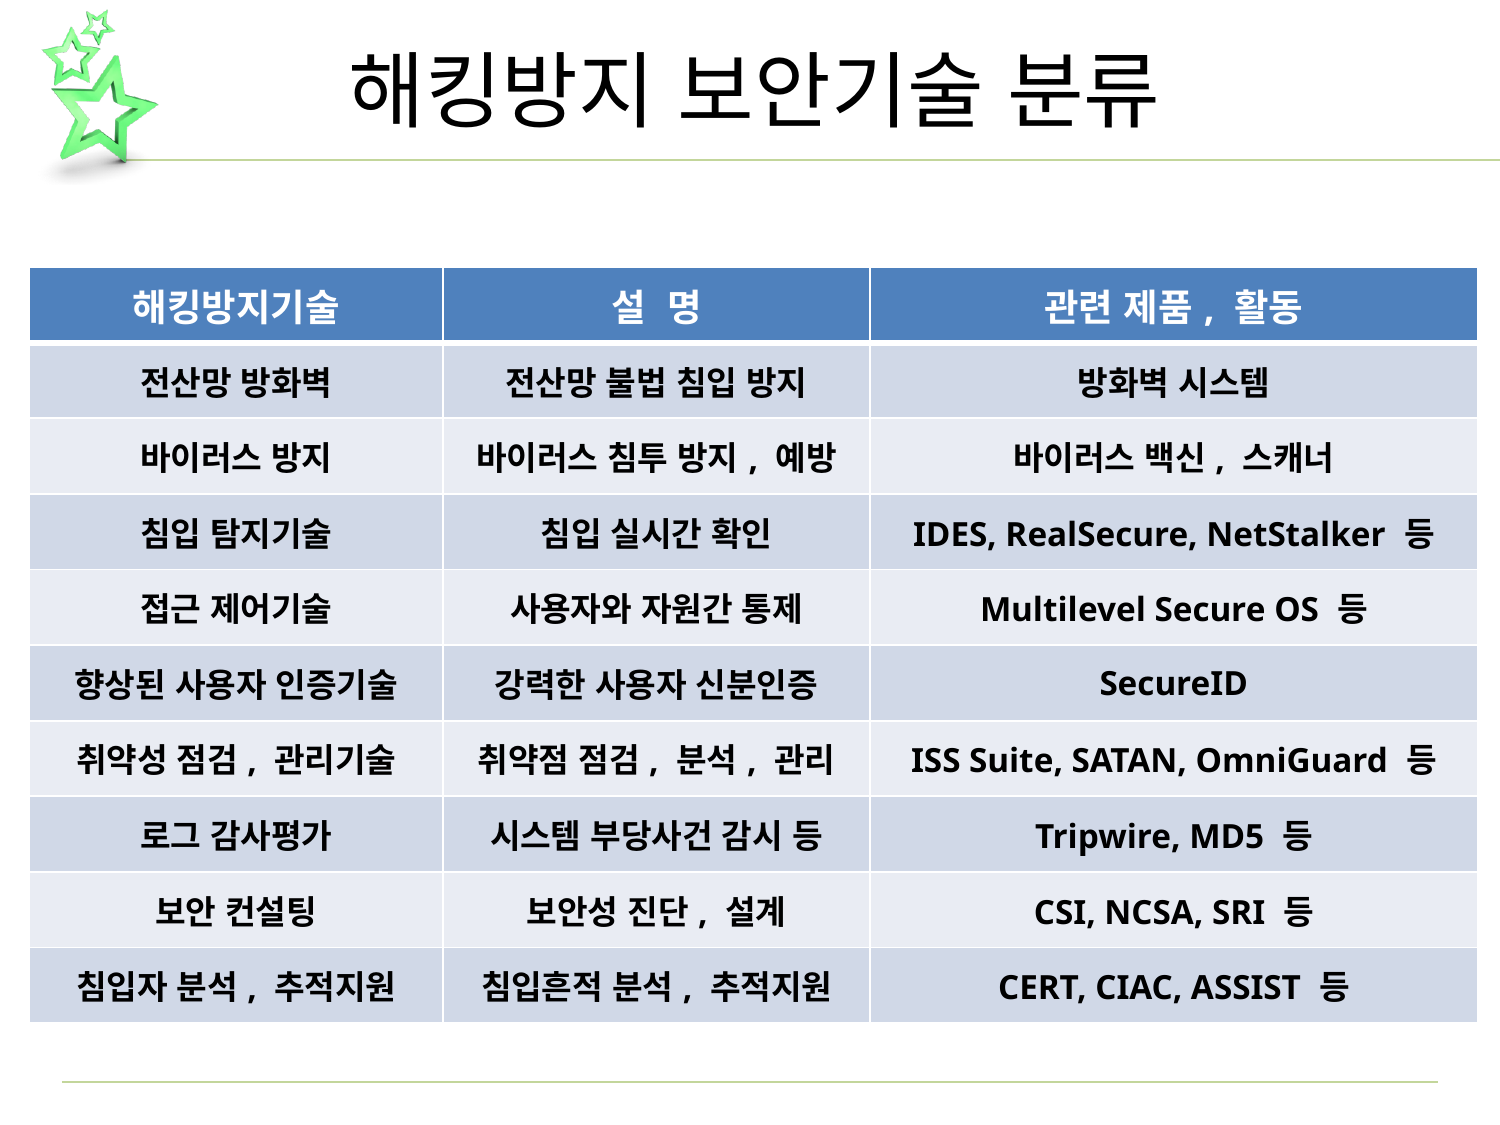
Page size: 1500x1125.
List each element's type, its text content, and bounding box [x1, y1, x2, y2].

table_cell 접근 제어기술 [30, 570, 442, 644]
table_cell 로그 감사평가 [30, 797, 442, 871]
table_header 관련 제품, 활동 [871, 268, 1477, 340]
table_cell 전산망 불법 침입 방지 [444, 346, 869, 417]
table_cell ISS Suite, SATAN, OmniGuard 등 [871, 722, 1477, 795]
table_cell Multilevel Secure OS 등 [871, 570, 1477, 644]
table_cell 바이러스 침투 방지, 예방 [444, 419, 869, 493]
table_cell 사용자와 자원간 통제 [444, 570, 869, 644]
table_header 설 명 [444, 268, 869, 340]
table_cell CSI, NCSA, SRI 등 [871, 873, 1477, 947]
table_cell 보안성 진단, 설계 [444, 873, 869, 947]
table_cell 강력한 사용자 신분인증 [444, 646, 869, 720]
table_cell 바이러스 백신, 스캐너 [871, 419, 1477, 493]
table_cell 보안 컨설팅 [30, 873, 442, 947]
table_cell CERT, CIAC, ASSIST 등 [871, 948, 1477, 1022]
table_cell 침입 탐지기술 [30, 495, 442, 569]
table_cell Tripwire, MD5 등 [871, 797, 1477, 871]
table_cell 시스템 부당사건 감시 등 [444, 797, 869, 871]
table_cell 침입흔적 분석, 추적지원 [444, 948, 869, 1022]
table_cell 침입자 분석, 추적지원 [30, 948, 442, 1022]
table_cell 침입 실시간 확인 [444, 495, 869, 569]
table_cell IDES, RealSecure, NetStalker 등 [871, 495, 1477, 569]
table_cell 방화벽 시스템 [871, 346, 1477, 417]
table_cell 바이러스 방지 [30, 419, 442, 493]
table_cell 취약성 점검, 관리기술 [30, 722, 442, 795]
table_cell 전산망 방화벽 [30, 346, 442, 417]
table_header 해킹방지기술 [30, 268, 442, 340]
table_cell SecureID [871, 646, 1477, 720]
text_box 해킹방지 보안기술 분류 [334, 30, 1176, 146]
table_cell 취약점 점검, 분석, 관리 [444, 722, 869, 795]
picture [0, 0, 191, 185]
table_cell 향상된 사용자 인증기술 [30, 646, 442, 720]
